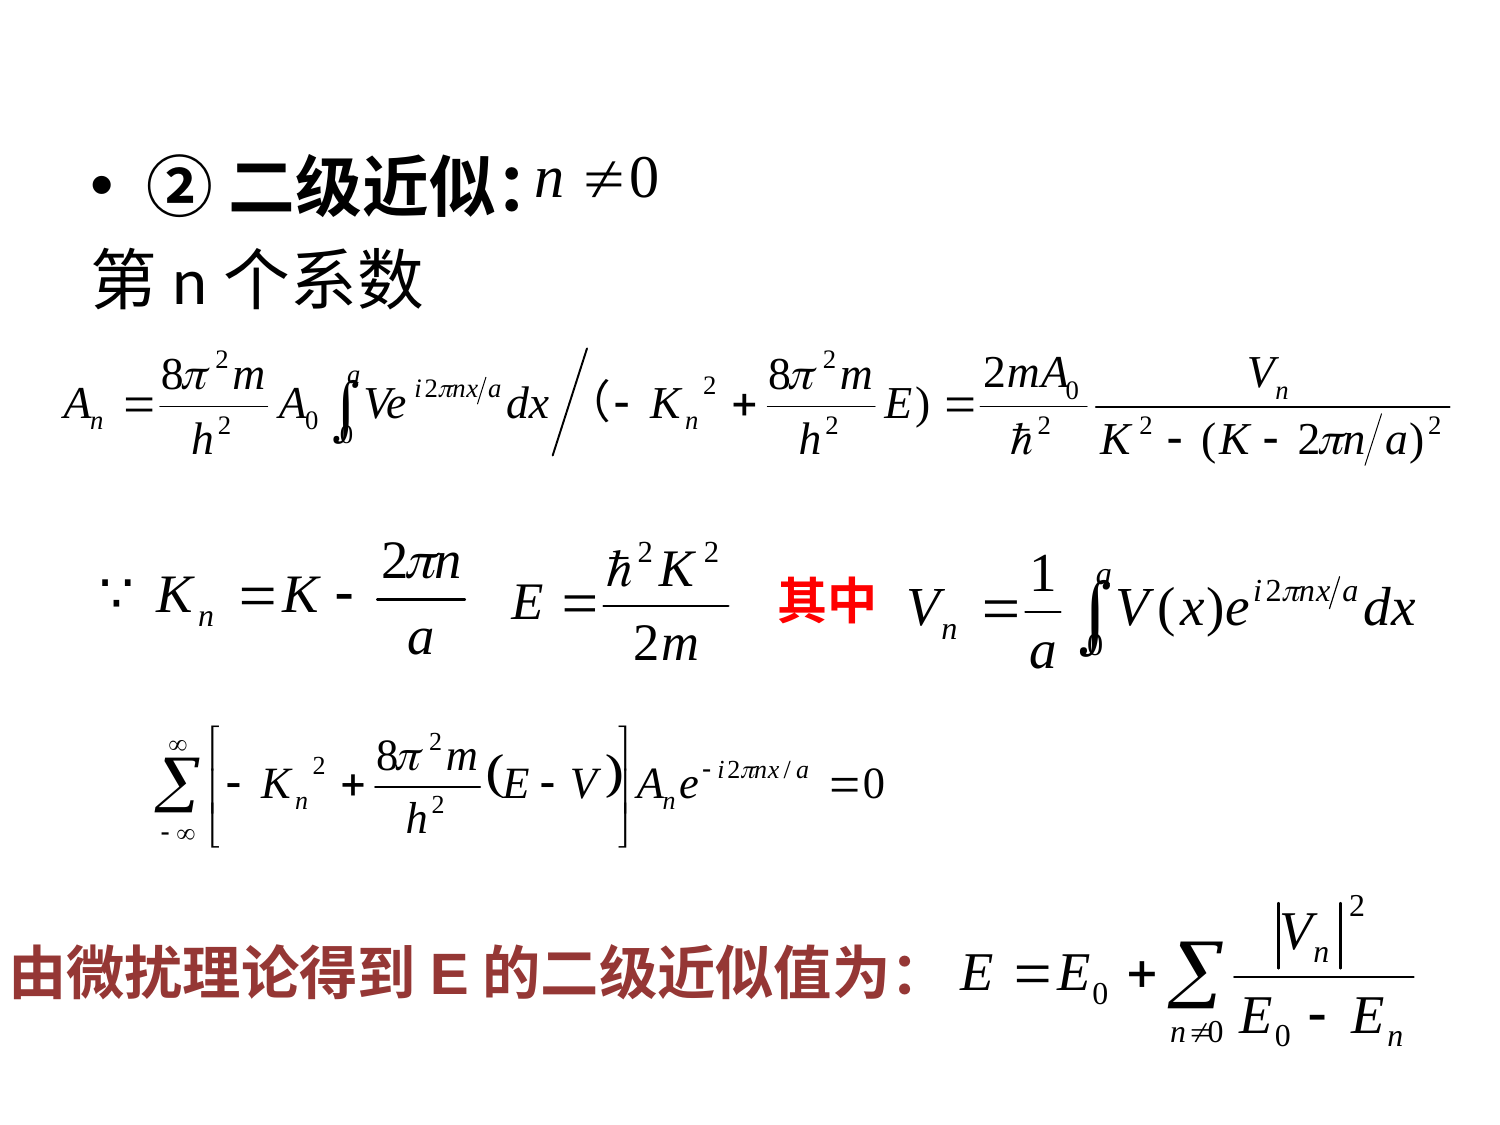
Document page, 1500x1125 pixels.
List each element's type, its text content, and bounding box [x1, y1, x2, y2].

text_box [525, 141, 672, 213]
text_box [100, 526, 479, 668]
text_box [501, 526, 739, 673]
list ②二级近似： 第n个系数 [75, 137, 1425, 336]
text_box 其中 [762, 562, 893, 638]
list ②二级近似： 第n个系数 [75, 484, 1425, 880]
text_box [147, 715, 894, 859]
text_box 由微扰理论得到E的二级近似值为： [0, 928, 945, 1014]
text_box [950, 881, 1424, 1059]
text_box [903, 538, 1429, 681]
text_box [52, 337, 1460, 476]
